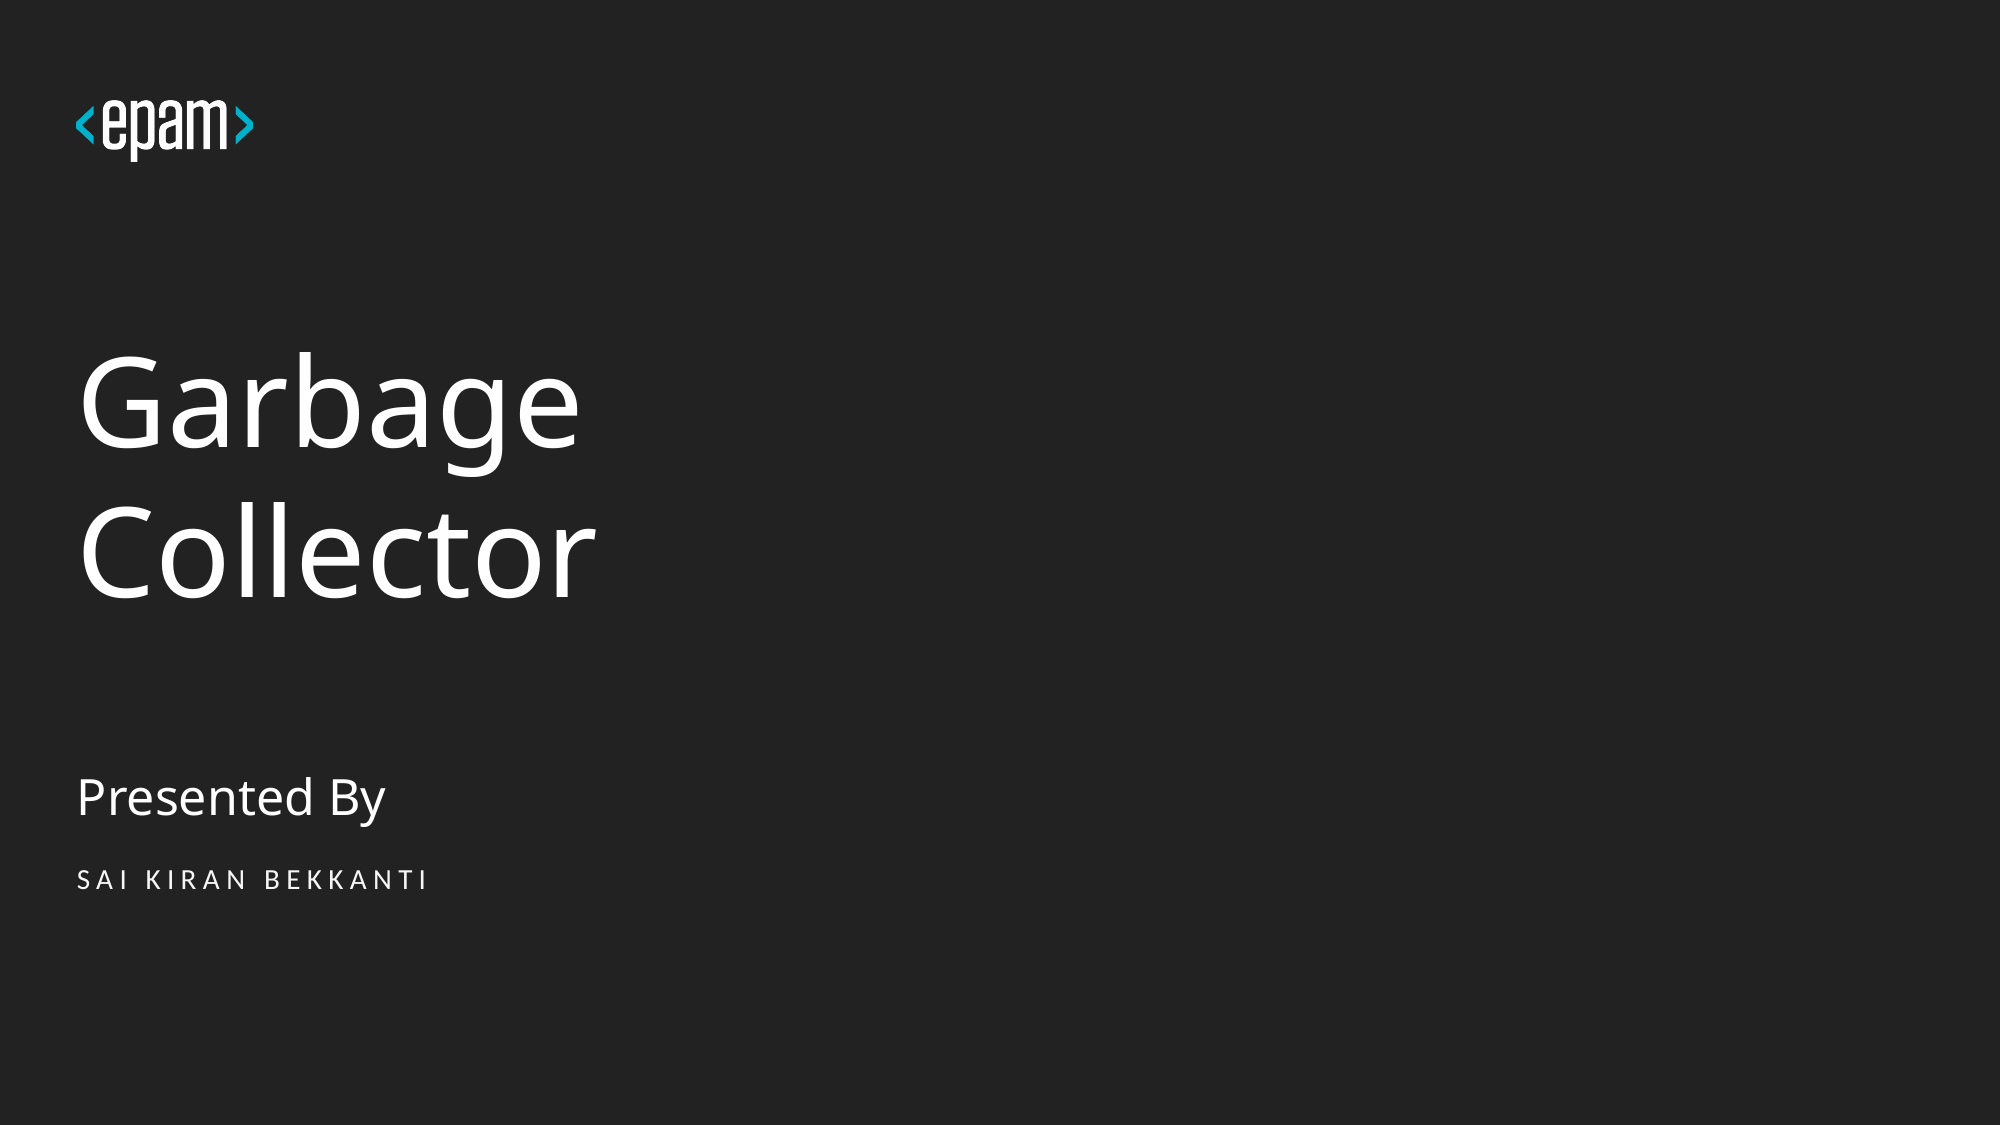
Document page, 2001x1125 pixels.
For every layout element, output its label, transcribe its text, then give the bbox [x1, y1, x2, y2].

list SAI KIRAN BEKKANTI [76, 860, 1142, 896]
picture [76, 100, 253, 162]
title Garbage Collector [76, 322, 1023, 474]
list Presented By [76, 765, 1142, 826]
